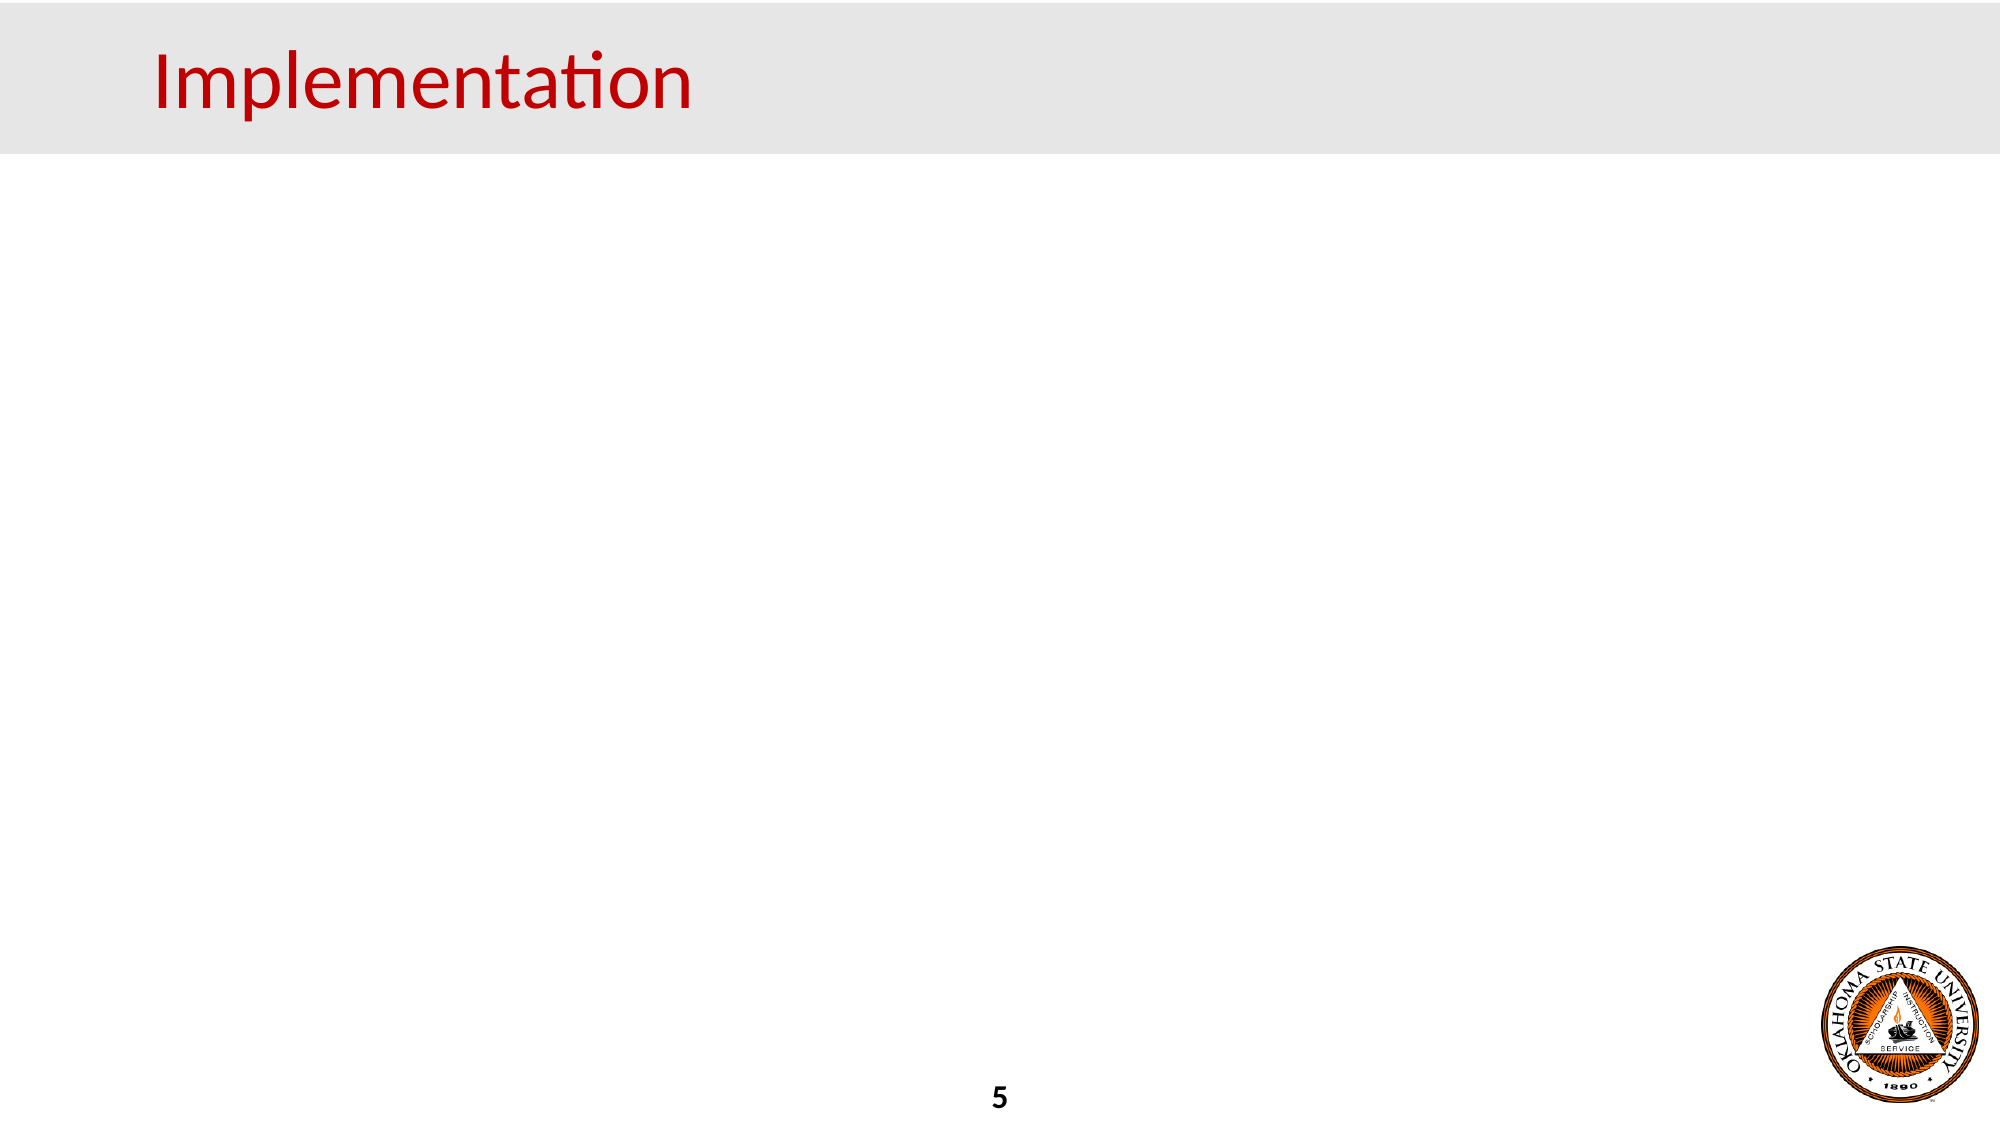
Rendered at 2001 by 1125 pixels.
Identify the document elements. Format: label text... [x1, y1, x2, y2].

title Implementation [137, 8, 1863, 154]
slide_number 5 [931, 1065, 1069, 1125]
picture [1821, 946, 1979, 1103]
